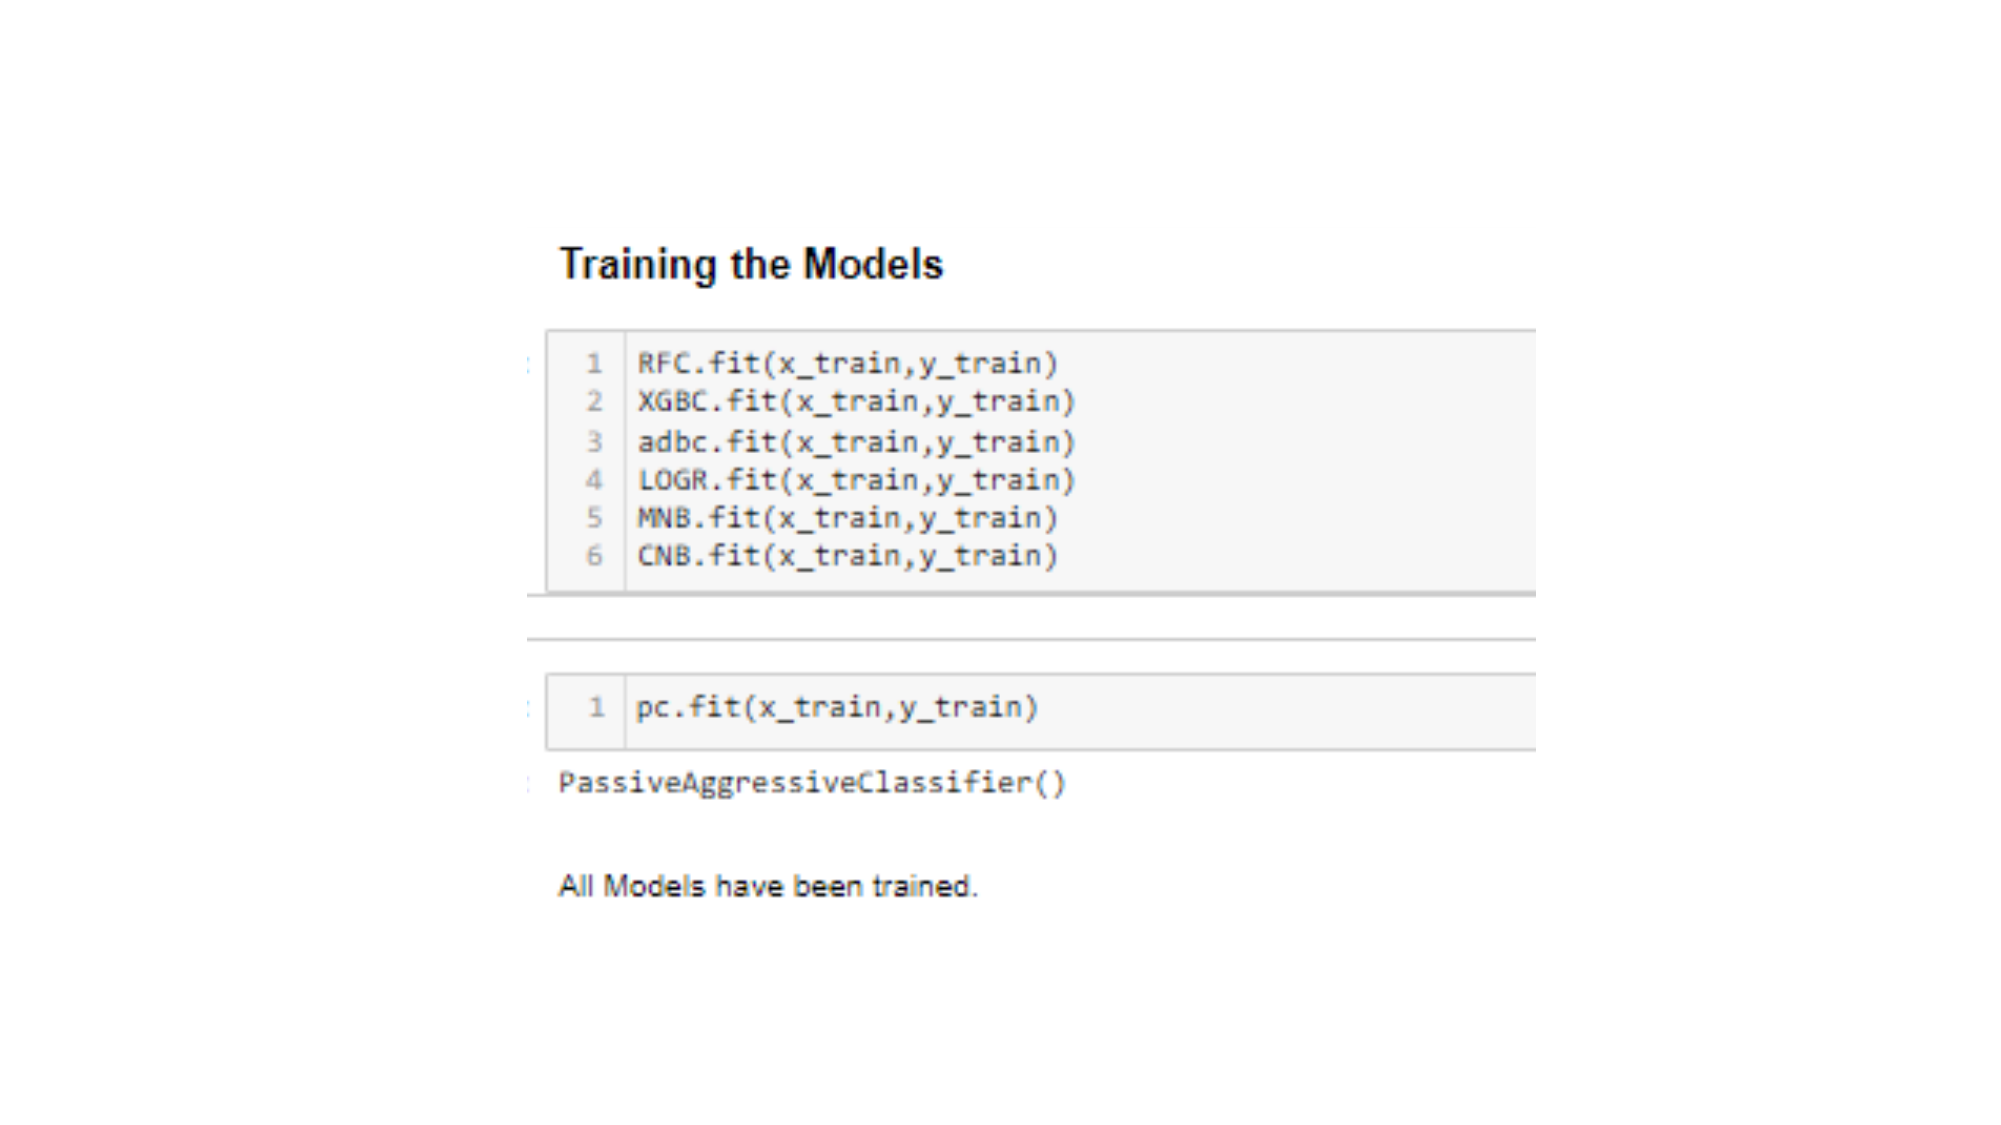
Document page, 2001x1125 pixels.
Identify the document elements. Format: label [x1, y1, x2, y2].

picture [527, 226, 1537, 930]
